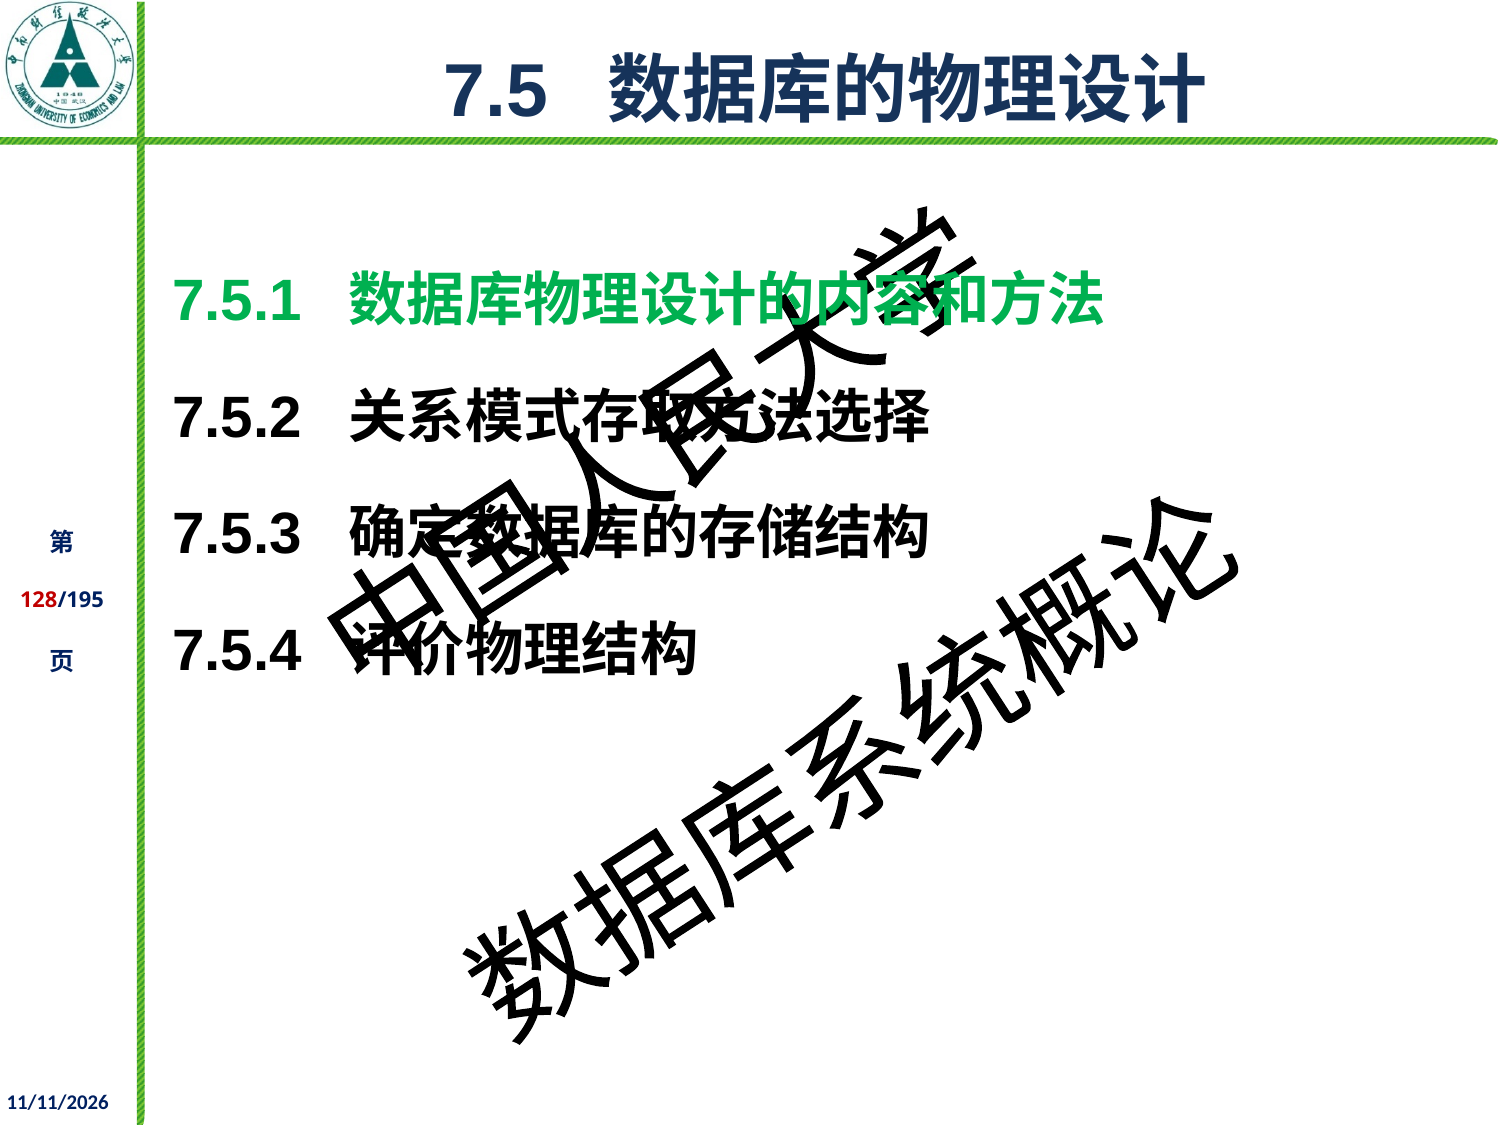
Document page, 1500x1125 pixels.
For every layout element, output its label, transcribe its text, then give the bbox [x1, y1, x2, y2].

title 7.5 数据库的物理设计 [157, 0, 1495, 181]
list 7.5.1 数据库物理设计的内容和方法 7.5.2 关系模式存取方法选择 7.5.3 确定数据库的存储结构 7.5.4 评价物理结构 [157, 219, 1495, 1017]
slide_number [0, 1080, 146, 1124]
picture [0, 0, 157, 1080]
